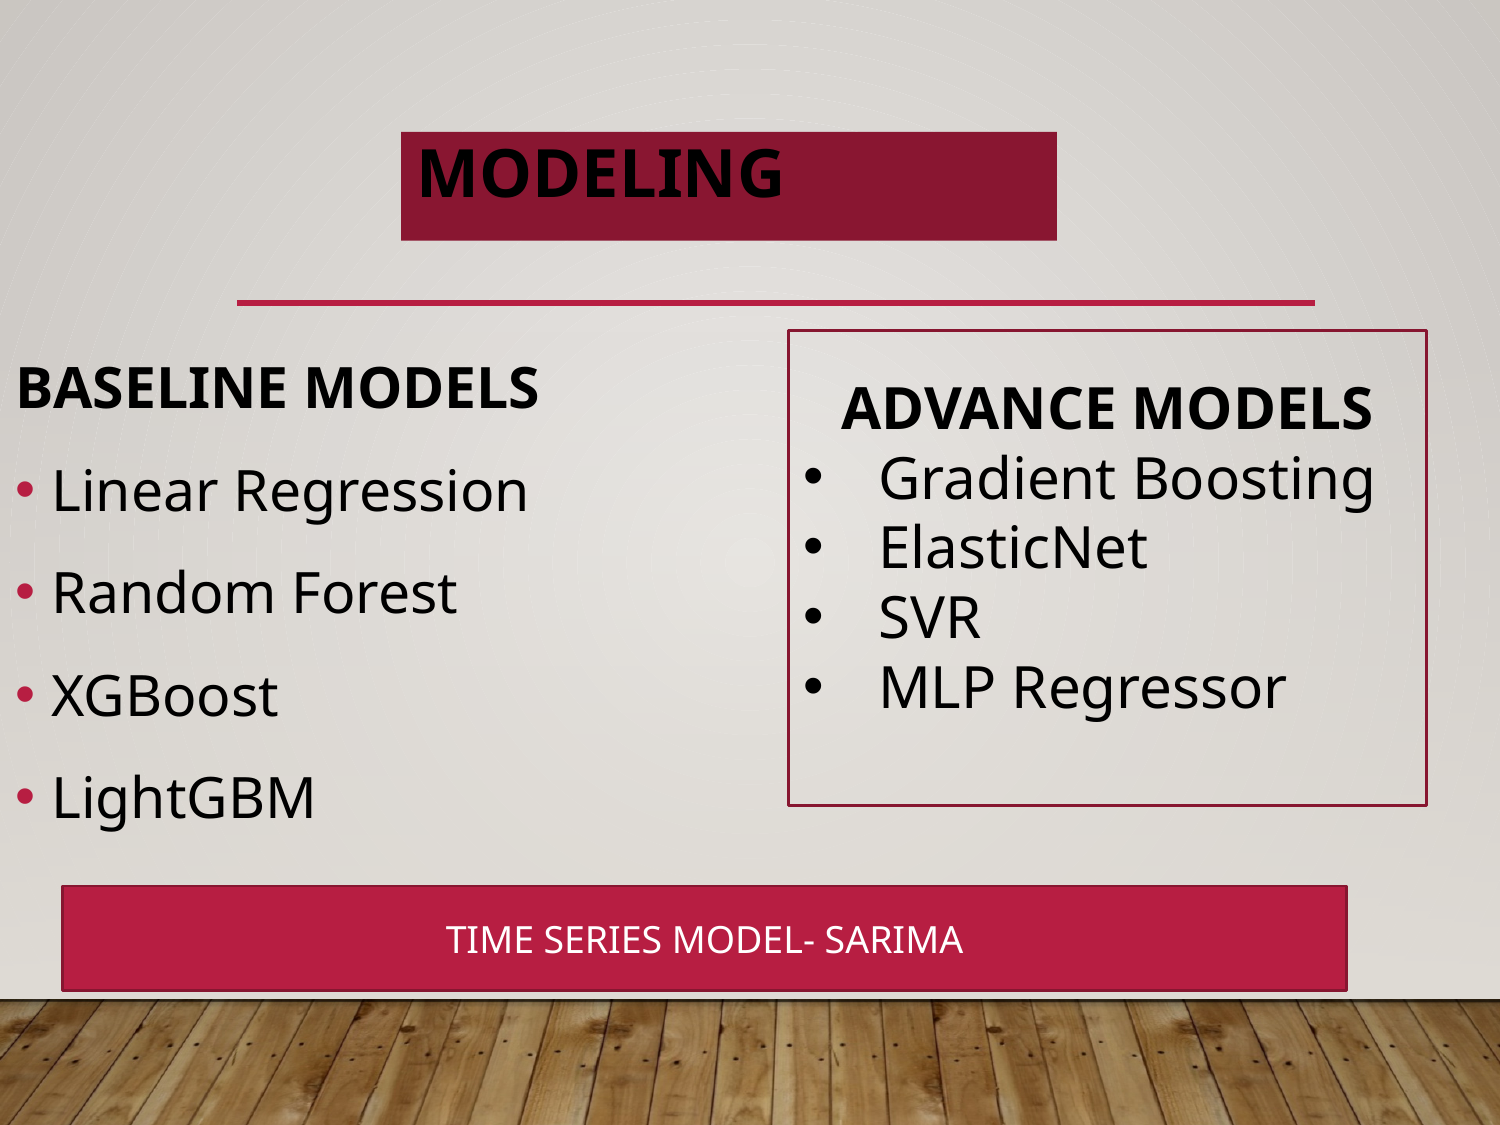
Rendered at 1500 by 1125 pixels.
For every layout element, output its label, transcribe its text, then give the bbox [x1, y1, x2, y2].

list BASELINE MODELS Linear Regression Random Forest XGBoost LightGBM [0, 330, 614, 841]
title Modeling [401, 131, 1057, 241]
picture [0, 999, 1500, 1125]
text_box TIME SERIES MODEL- SARIMA [61, 885, 1348, 992]
text_box ADVANCE MODELS Gradient Boosting ElasticNet SVR MLP Regressor [787, 329, 1428, 807]
